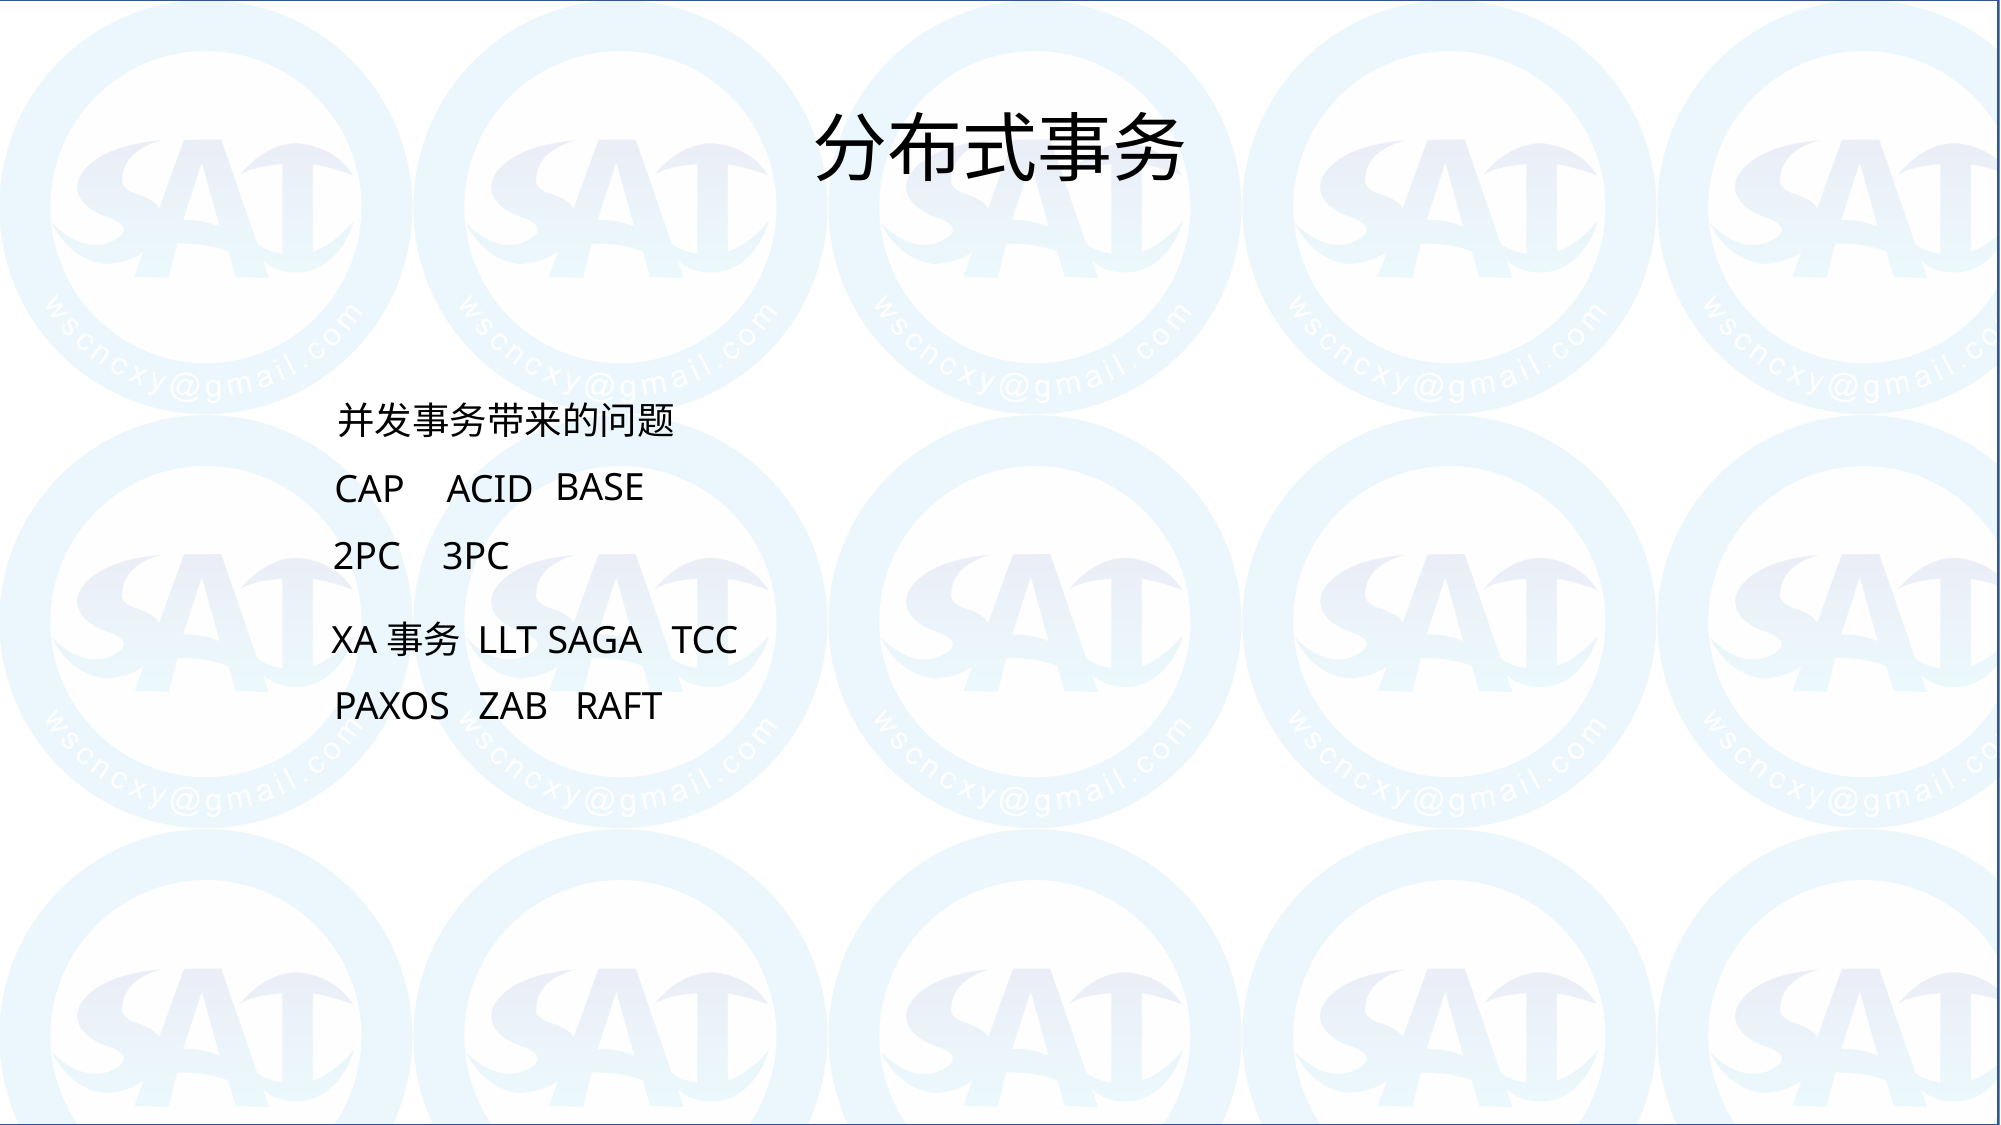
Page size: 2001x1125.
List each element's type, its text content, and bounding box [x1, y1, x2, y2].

text_box LLT [462, 609, 552, 669]
text_box RAFT [560, 674, 678, 735]
text_box BASE [540, 455, 660, 515]
text_box CAP [319, 457, 420, 517]
text_box ZAB [463, 674, 560, 735]
text_box 分布式事务 [797, 92, 1203, 198]
text_box 并发事务带来的问题 [322, 389, 690, 450]
text_box PAXOS [319, 674, 463, 735]
text_box XA事务 [316, 609, 462, 669]
text_box TCC [658, 609, 754, 669]
text_box ACID [431, 457, 559, 517]
text_box SAGA [552, 609, 658, 669]
text_box 3PC [427, 524, 525, 585]
text_box 2PC [318, 524, 416, 585]
